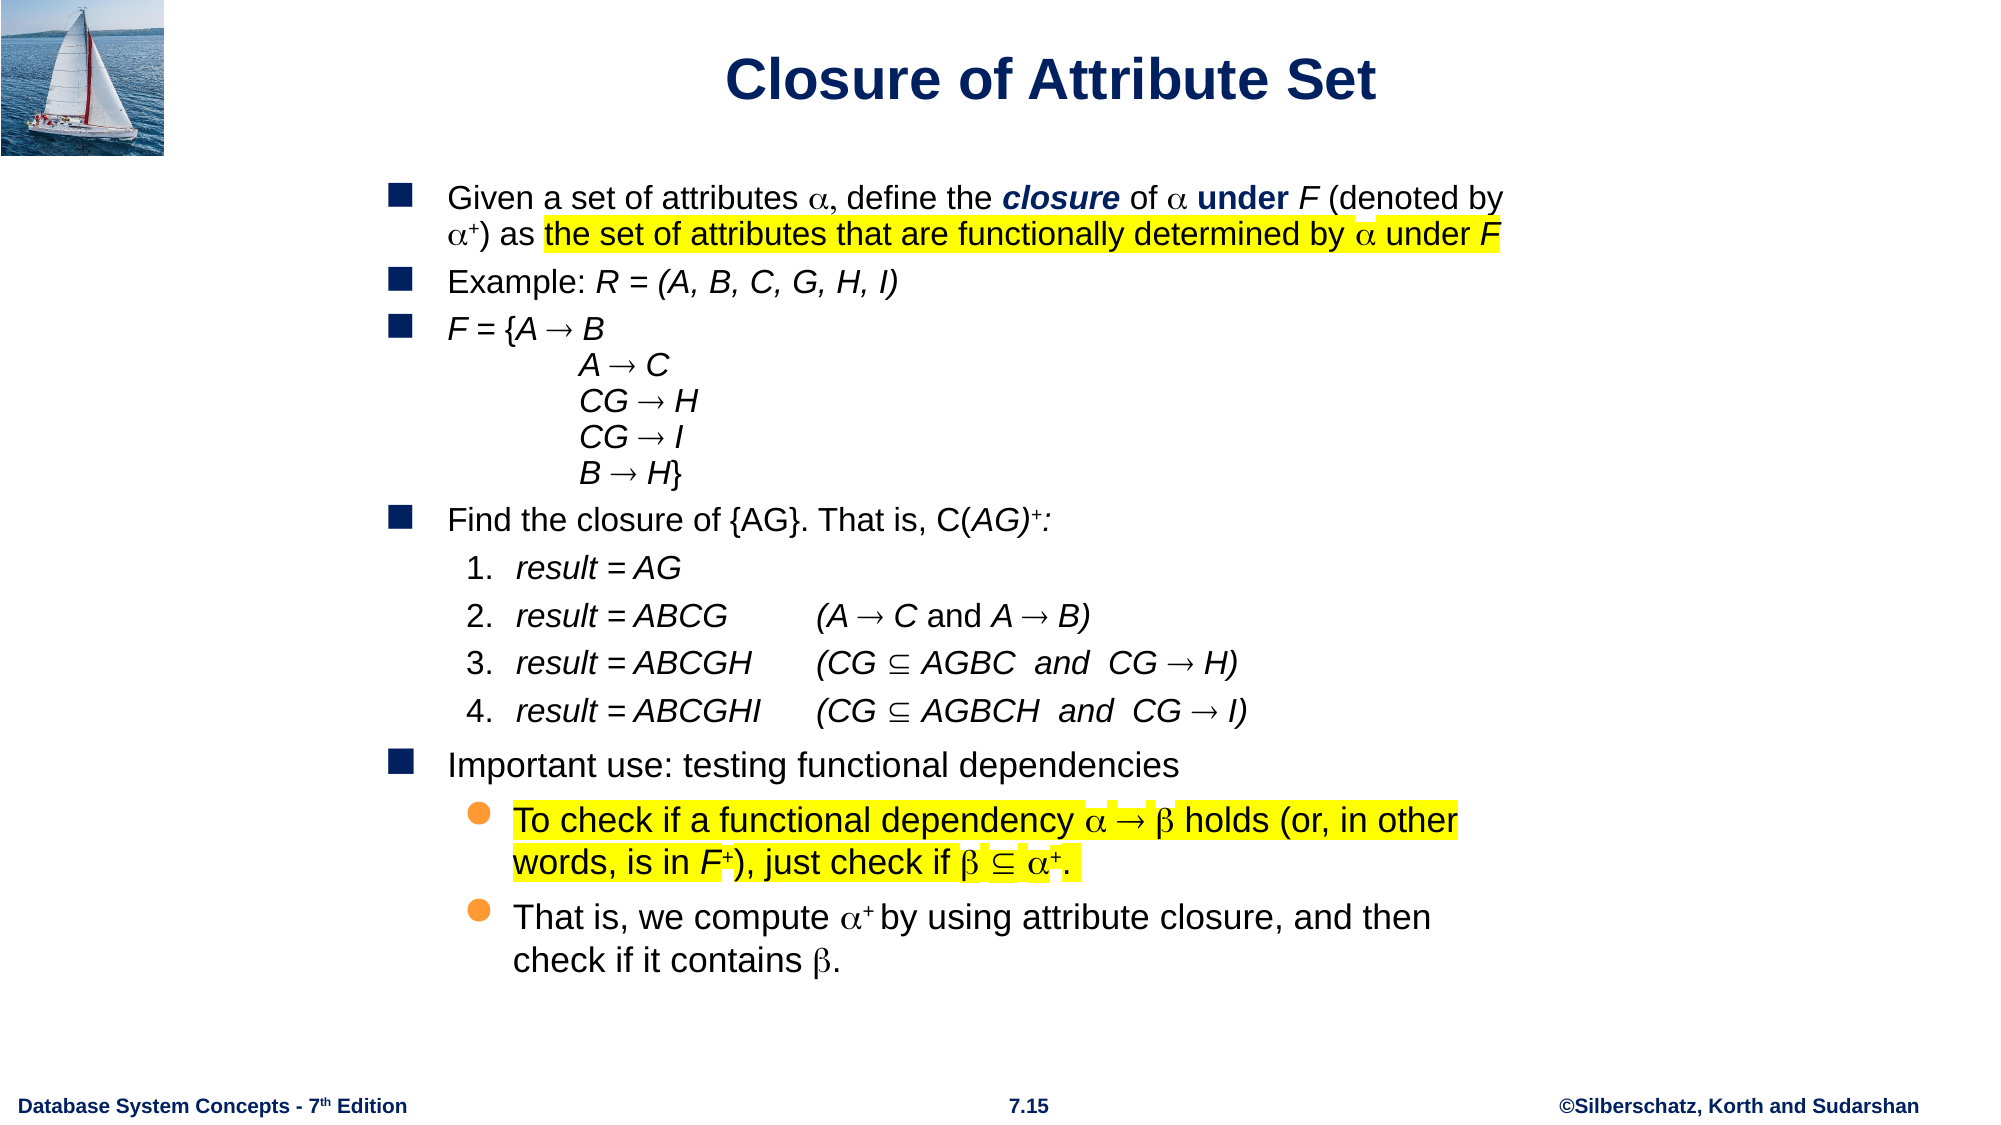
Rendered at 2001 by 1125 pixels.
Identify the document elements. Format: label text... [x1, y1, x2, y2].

title Closure of Attribute Set [167, 18, 1935, 120]
picture [1, 0, 164, 156]
list Given a set of attributes a, define the closure of a under F (denoted by a+) as the set of attributes that are functionally determined by a under F Example: R = (A, B, C, G, H, I) F = {A  B A  C CG  H CG  I B  H} Find the closure of {AG}. That is, C(AG)+: 1. result = AG 2. result = ABCG (A  C and A  B) 3. result = ABCGH (CG  AGBC and CG  H) 4. result = ABCGHI (CG  AGBCH and CG  I) Important use: testing functional dependencies To check if a functional dependency    holds (or, in other words, is in F+), just check if   +. That is, we compute + by using attribute closure, and then check if it contains . [376, 173, 1547, 1043]
